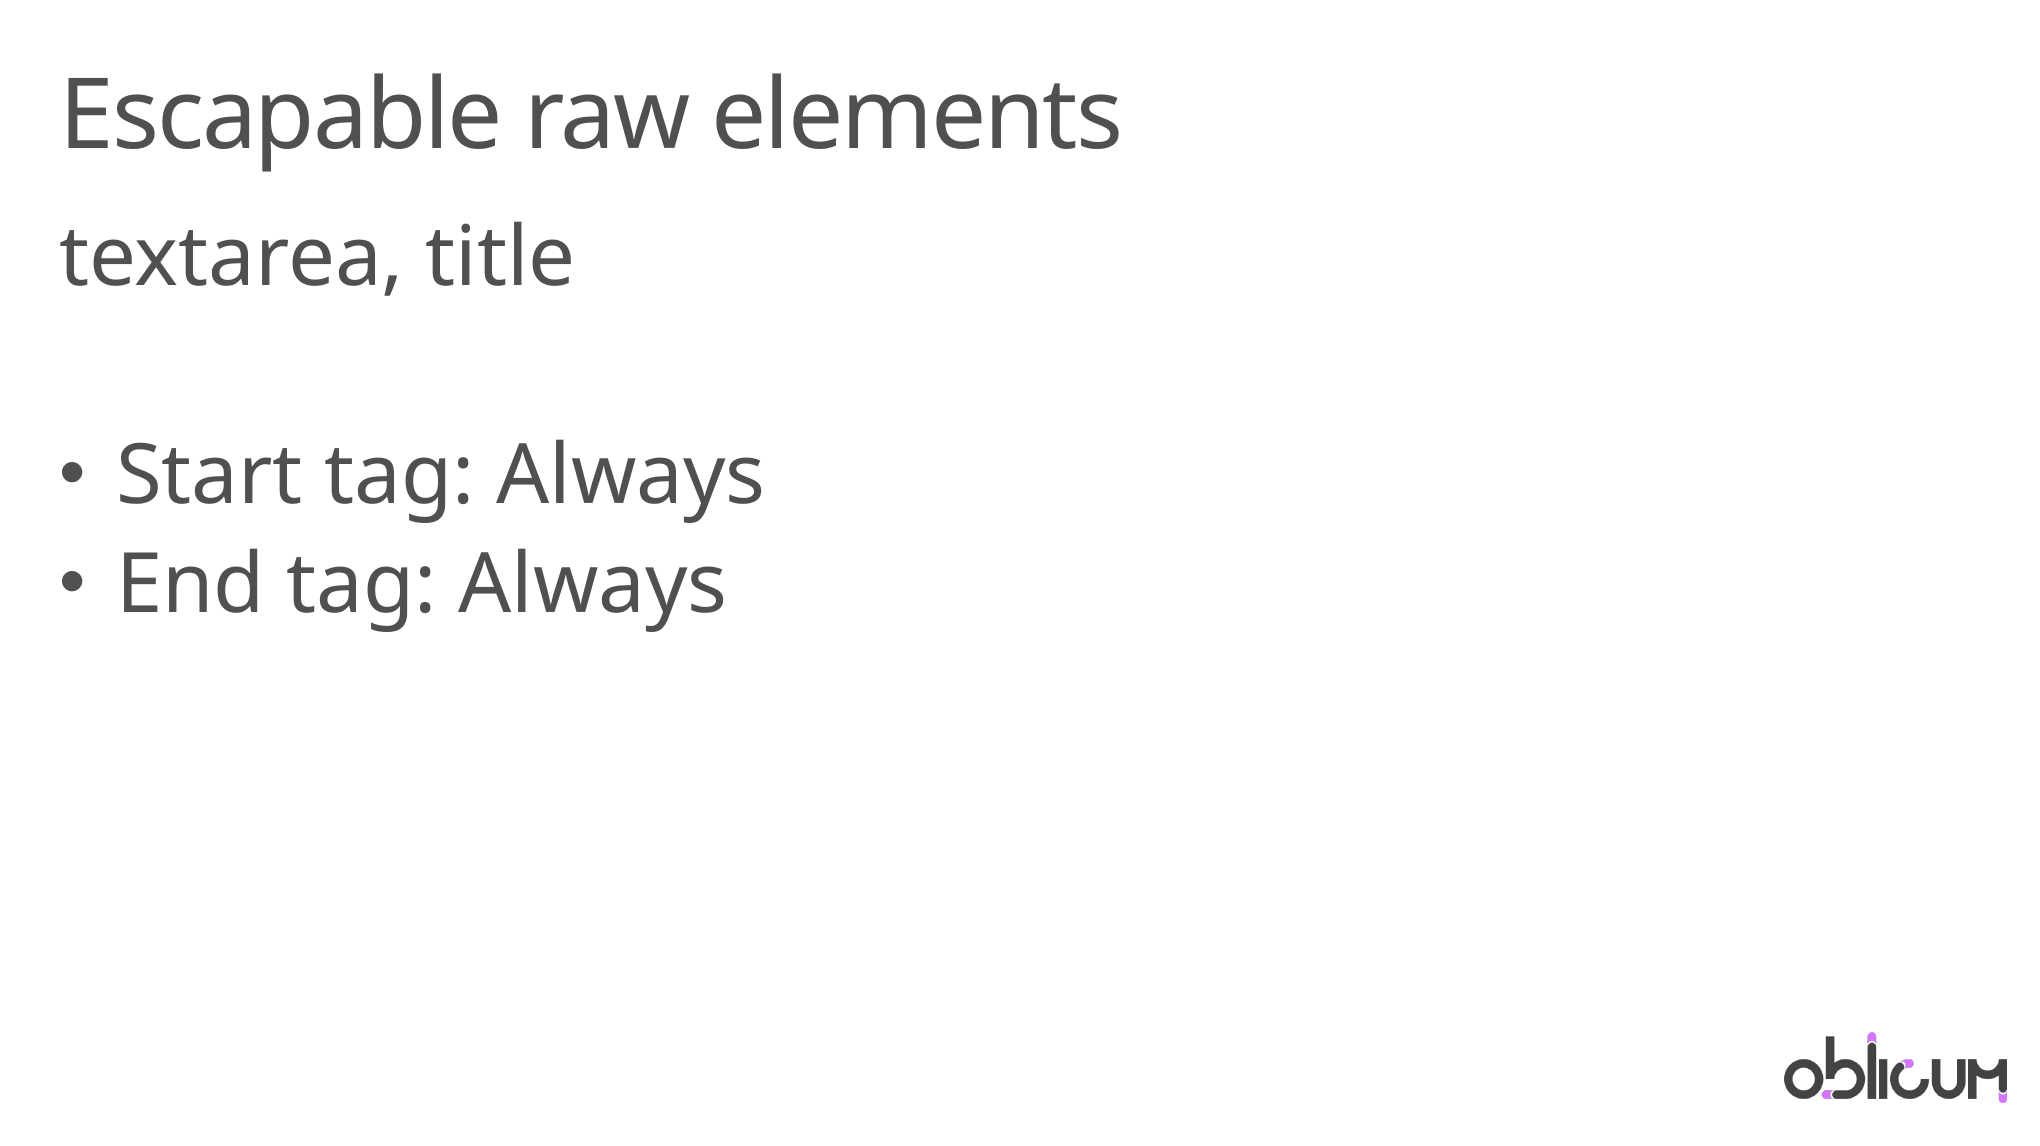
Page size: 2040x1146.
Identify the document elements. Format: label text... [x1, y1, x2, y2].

title Escapable raw elements [44, 47, 1996, 200]
picture [1784, 1032, 2007, 1103]
list textarea, title Start tag: Always End tag: Always [44, 200, 1996, 1101]
